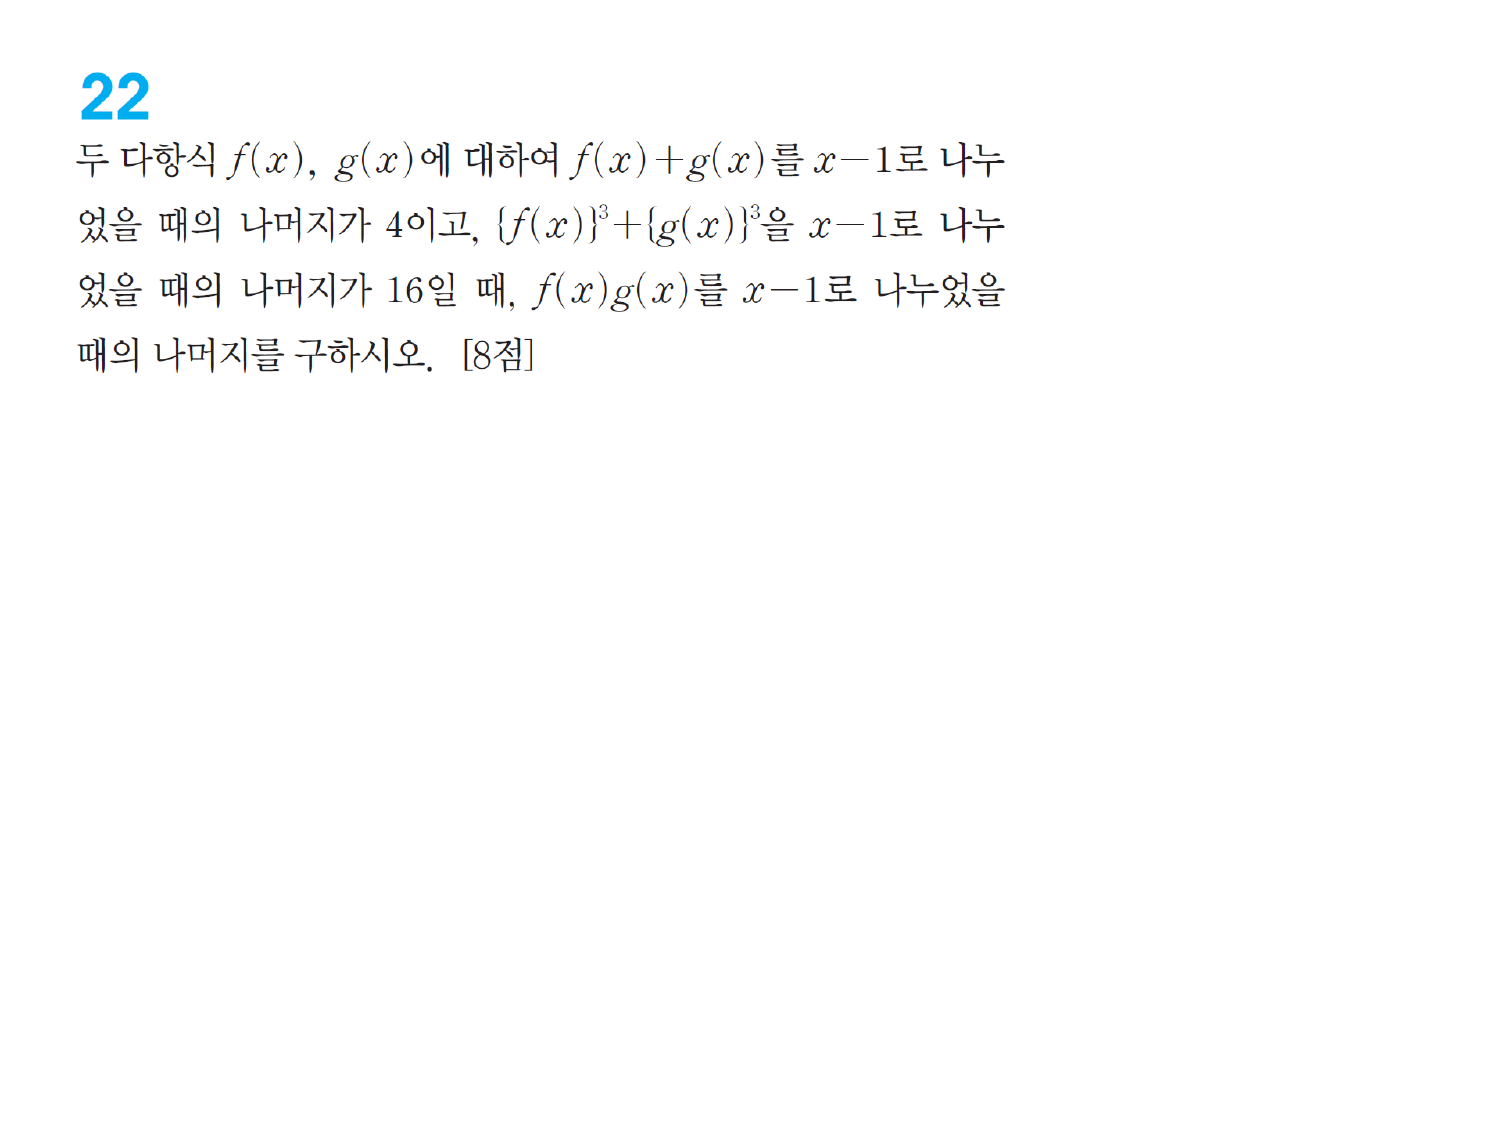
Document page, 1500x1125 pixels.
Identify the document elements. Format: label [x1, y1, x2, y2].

picture [58, 58, 1026, 400]
